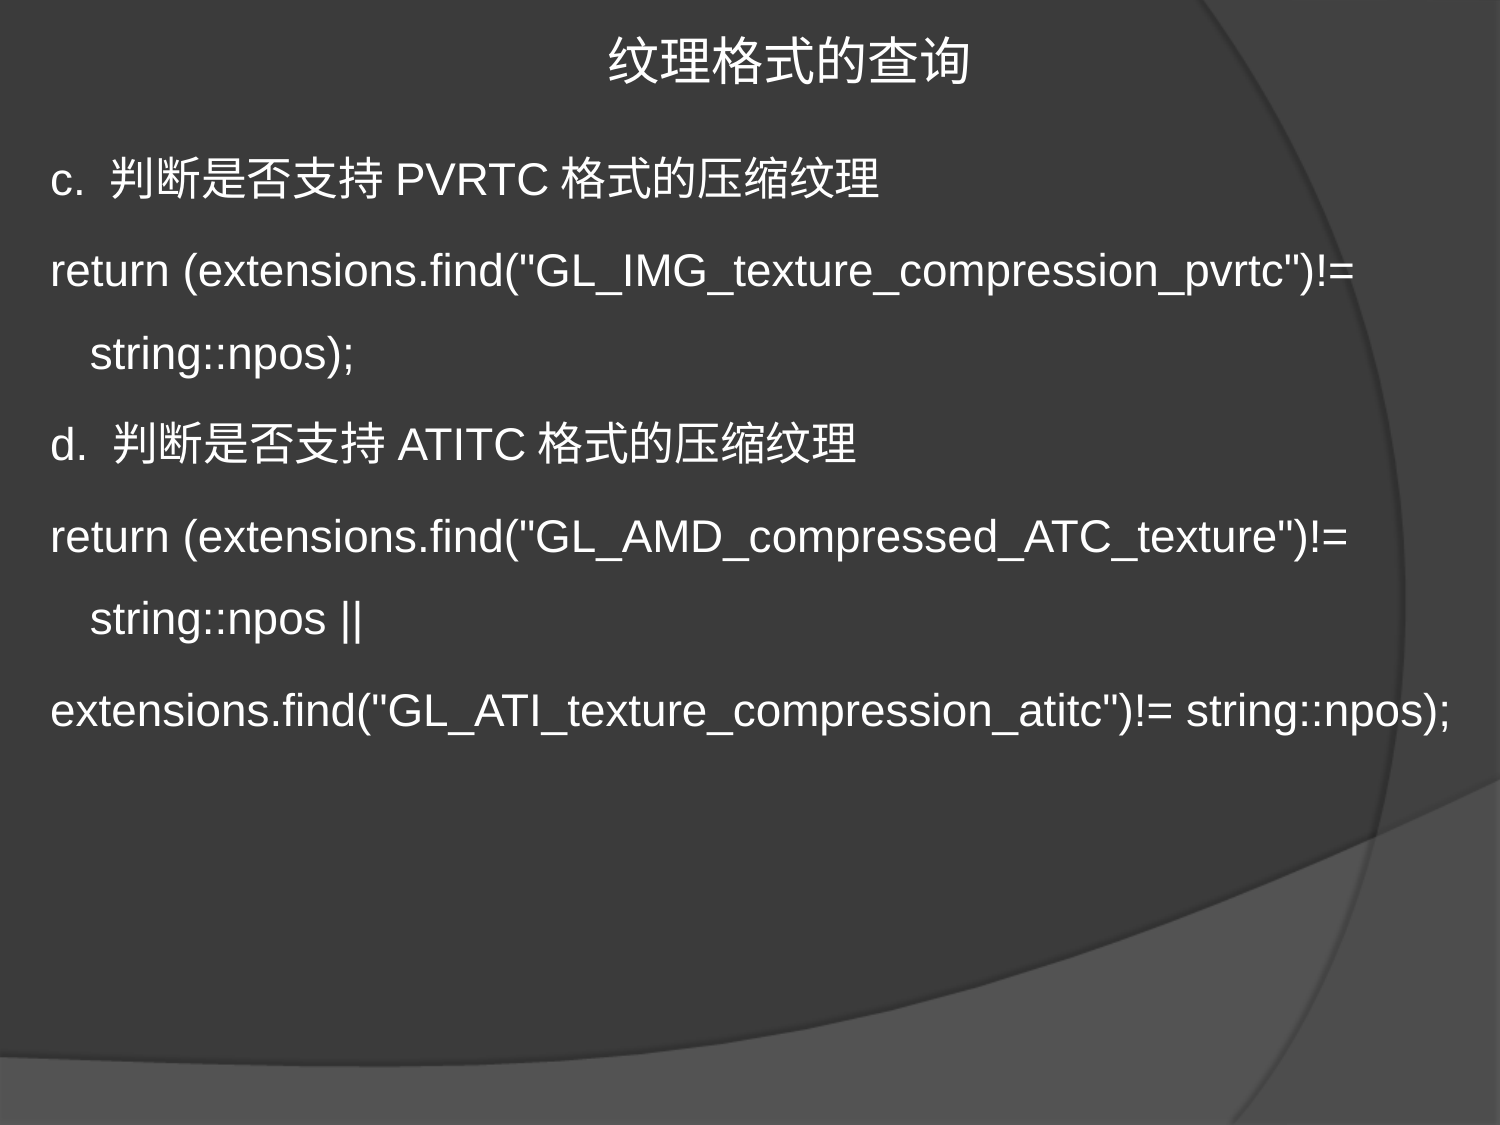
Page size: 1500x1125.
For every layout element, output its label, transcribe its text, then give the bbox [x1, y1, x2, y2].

picture [0, 0, 1500, 1125]
list c. 判断是否支持PVRTC格式的压缩纹理 return (extensions.find("GL_IMG_texture_compression_pvrtc")!= string::npos); d. 判断是否支持ATITC格式的压缩纹理 return (extensions.find("GL_AMD_compressed_ATC_texture")!= string::npos || extensions.find("GL_ATI_texture_compression_atitc")!= string::npos); [34, 114, 1500, 786]
title 纹理格式的查询 [345, 17, 1234, 101]
